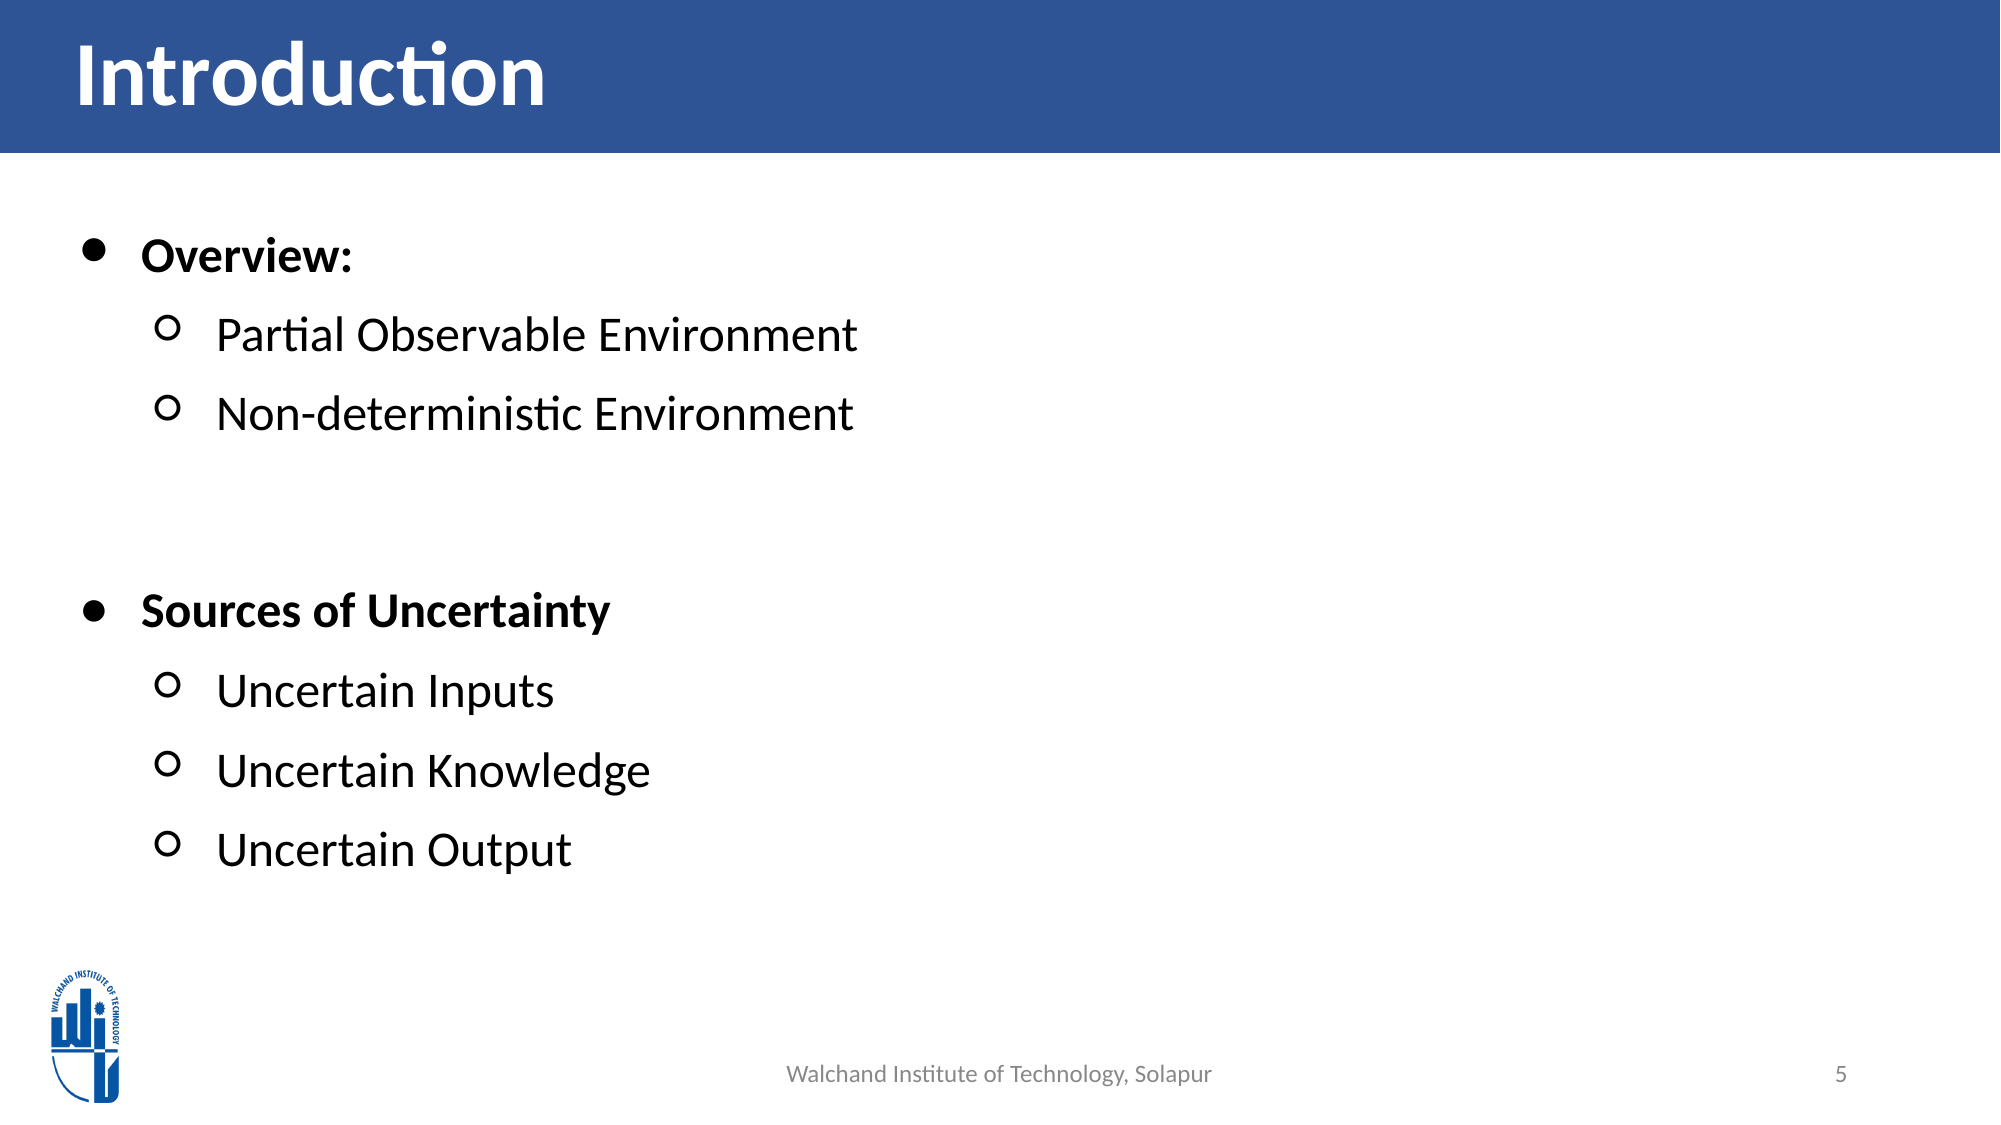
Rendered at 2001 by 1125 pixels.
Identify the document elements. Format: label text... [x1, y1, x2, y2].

footer Walchand Institute of Technology, Solapur [662, 1042, 1338, 1103]
picture [50, 970, 119, 1103]
list Overview: Partial Observable Environment Non-deterministic Environment Sources of Uncertainty Uncertain Inputs Uncertain Knowledge Uncertain Output [51, 205, 1944, 1039]
slide_number 5 [1412, 1042, 1863, 1103]
title Introduction [0, 0, 2000, 153]
